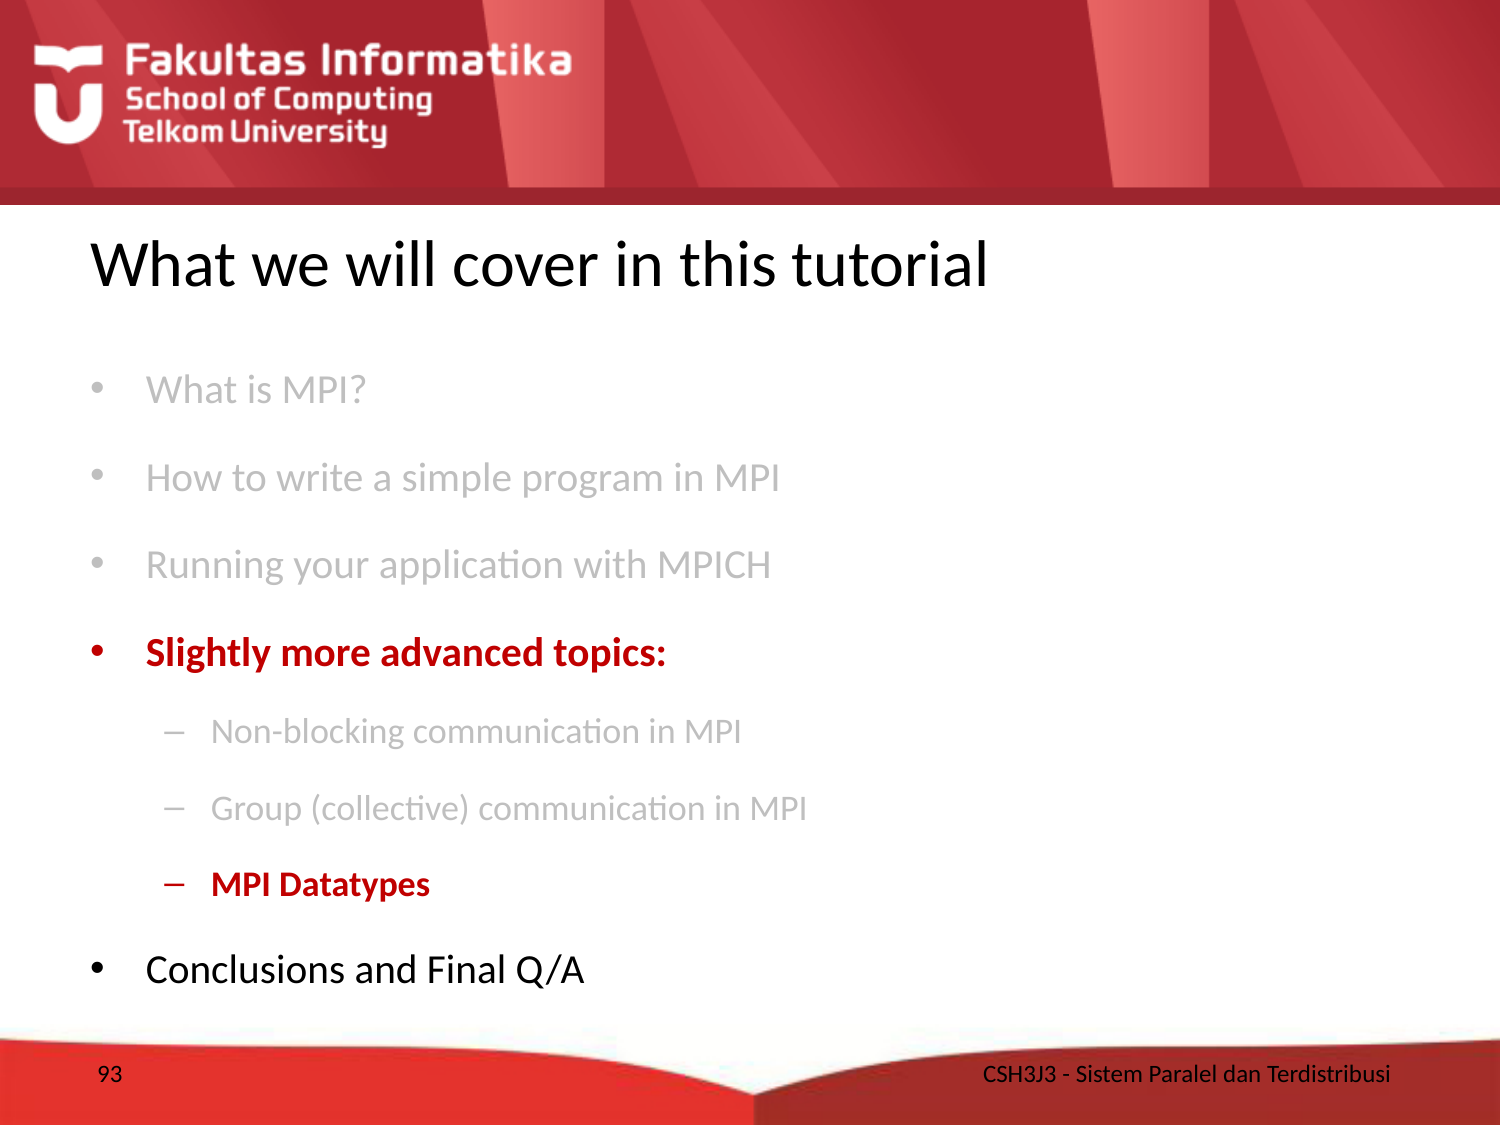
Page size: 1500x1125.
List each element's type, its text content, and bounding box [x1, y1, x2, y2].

slide_number 93 [50, 1042, 138, 1103]
list What is MPI? How to write a simple program in MPI Running your application with MPICH Slightly more advanced topics: Non-blocking communication in MPI Group (collective) communication in MPI MPI Datatypes Conclusions and Final Q/A [75, 324, 1425, 1005]
picture [0, 0, 1500, 205]
footer CSH3J3 - Sistem Paralel dan Terdistribusi [950, 1042, 1425, 1103]
picture [0, 1024, 1500, 1125]
title What we will cover in this tutorial [75, 212, 1425, 308]
